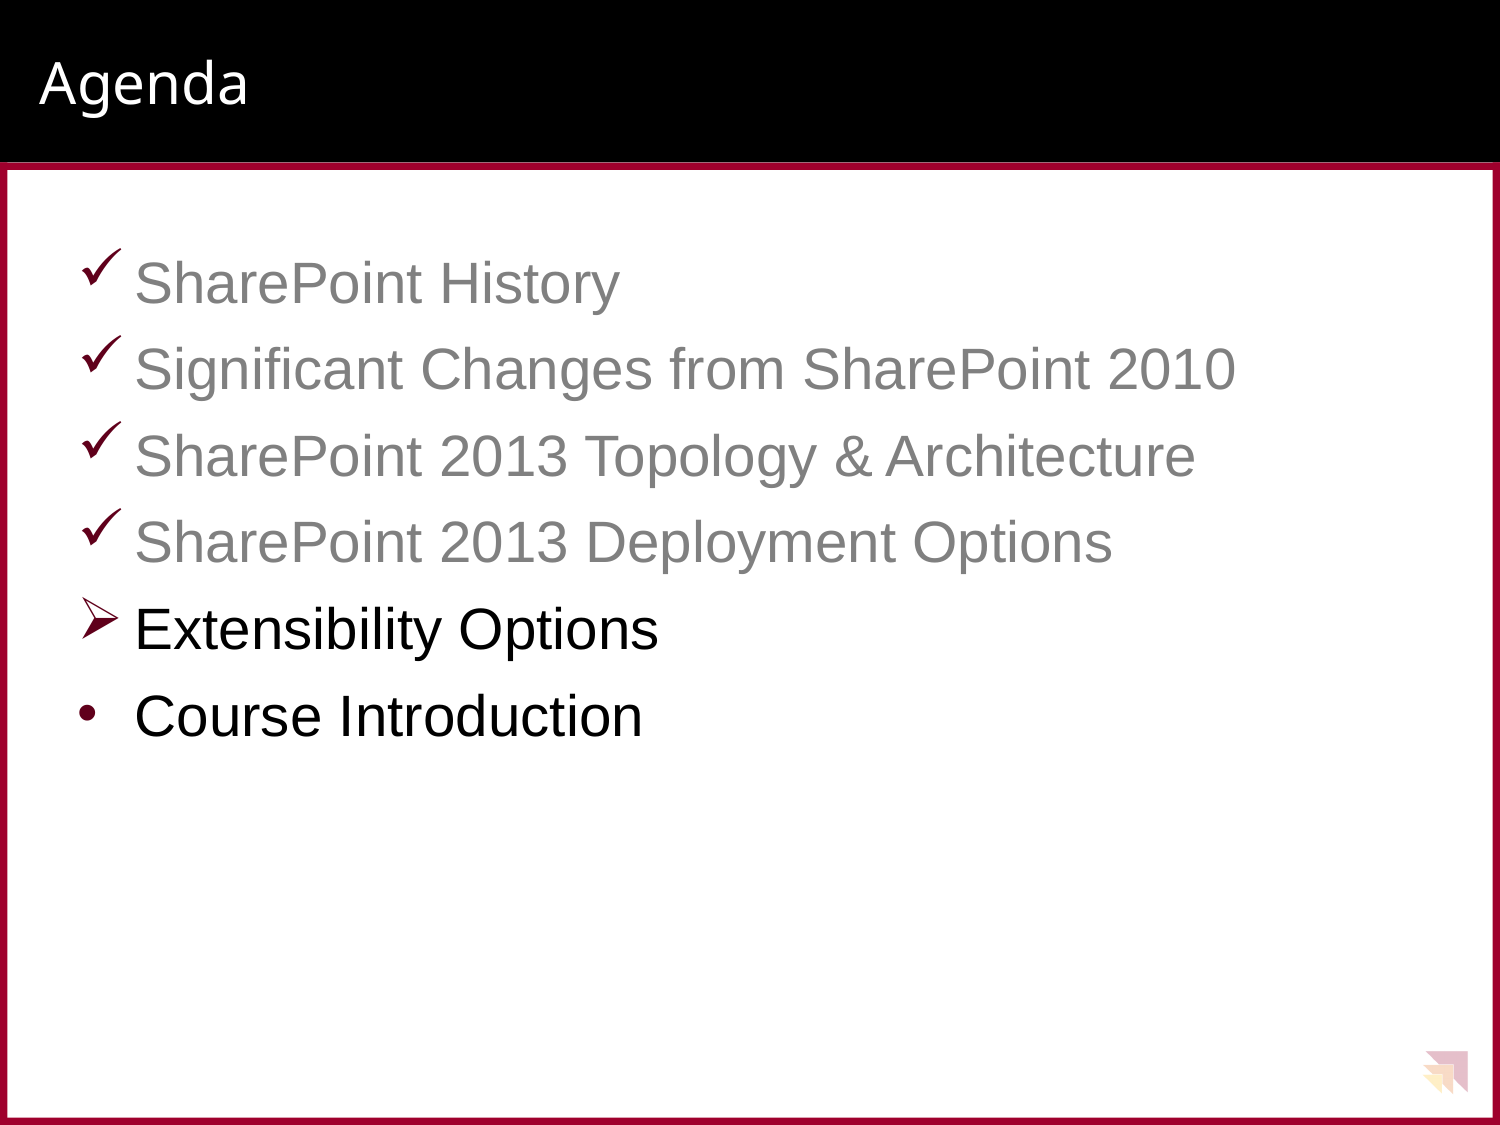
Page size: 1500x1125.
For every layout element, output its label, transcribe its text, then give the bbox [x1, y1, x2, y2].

title Agenda [24, 12, 1438, 150]
list SharePoint History Significant Changes from SharePoint 2010 SharePoint 2013 Topology & Architecture SharePoint 2013 Deployment Options Extensibility Options Course Introduction [62, 237, 1438, 1088]
